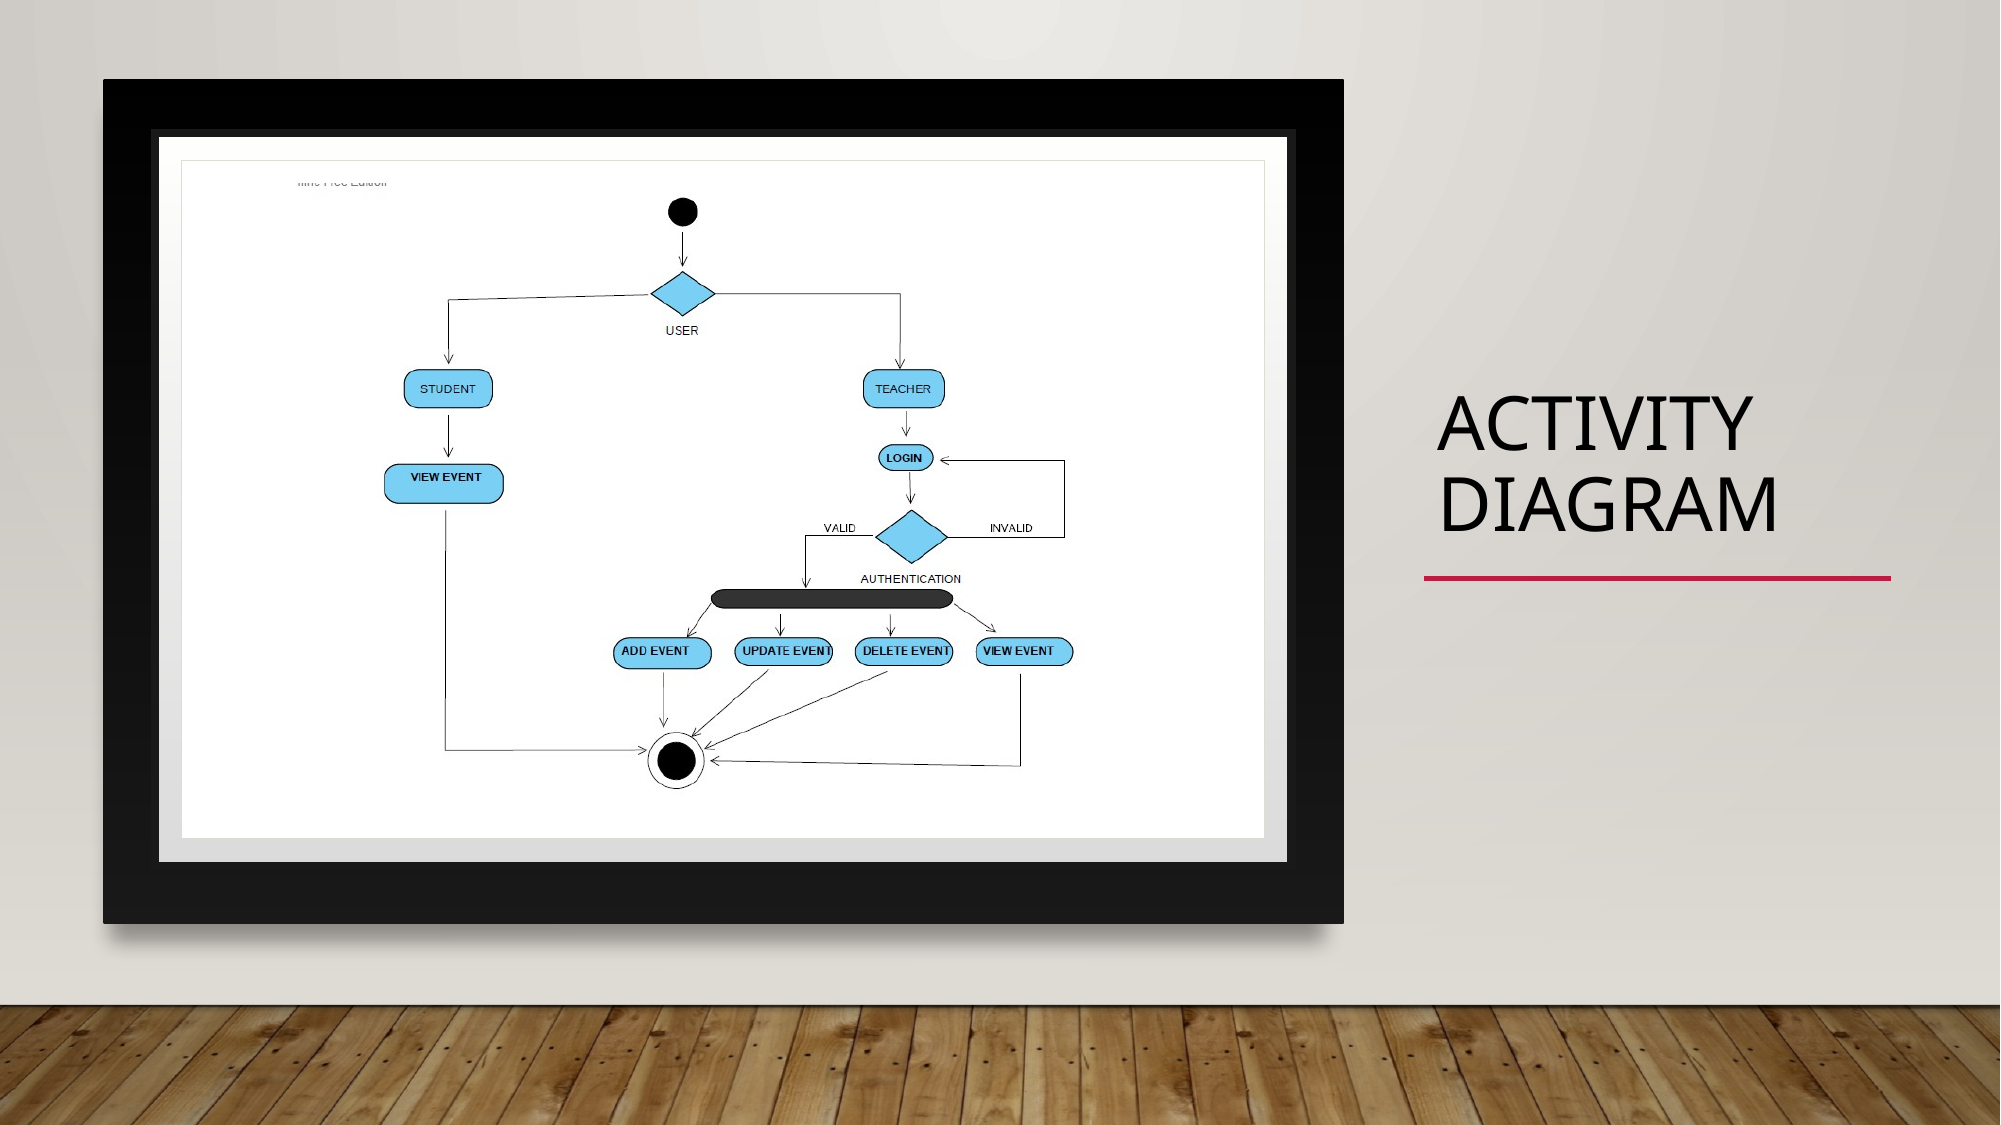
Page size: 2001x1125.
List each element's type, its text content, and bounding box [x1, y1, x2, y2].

text_box [0, 0, 2000, 330]
picture [0, 1006, 2000, 1125]
text_box [0, 330, 2000, 1004]
title Activity diagram [1422, 240, 1892, 549]
picture [297, 182, 1150, 818]
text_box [103, 78, 1345, 924]
